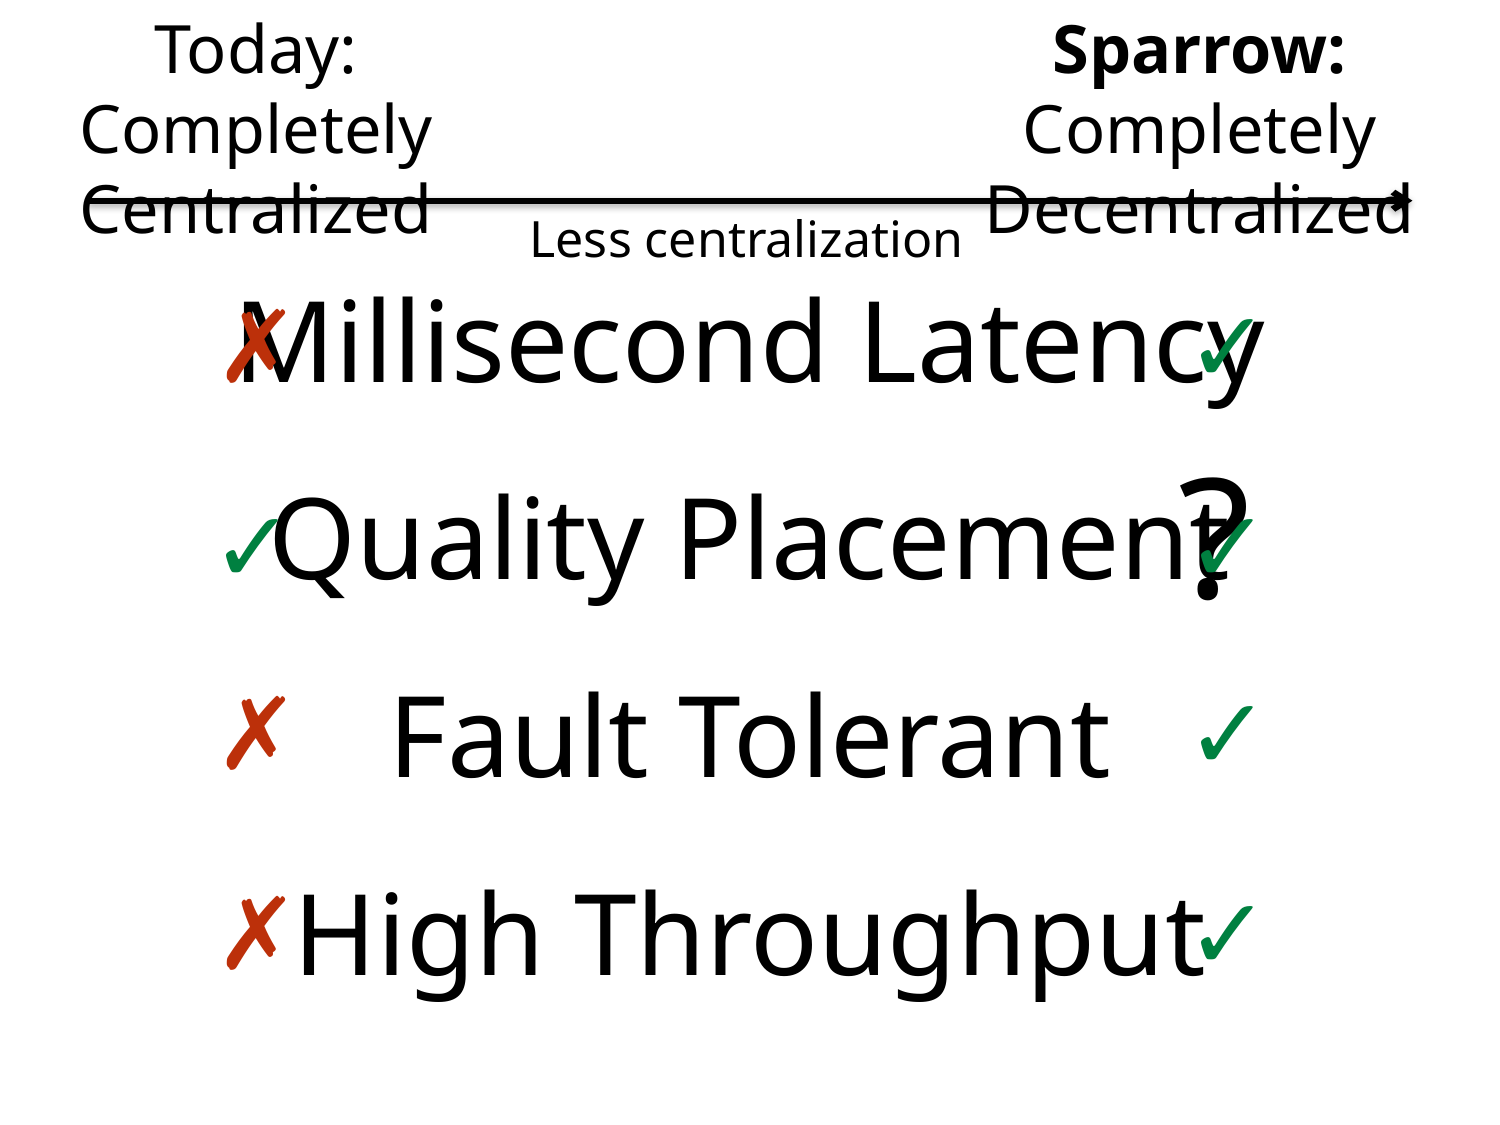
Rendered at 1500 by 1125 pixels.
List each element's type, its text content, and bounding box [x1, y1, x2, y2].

text_box ✗ [200, 662, 314, 798]
text_box Millisecond Latency Quality Placement Fault Tolerant High Throughput [0, 262, 1500, 1005]
text_box ✓ [196, 474, 310, 610]
text_box Today: Completely Centralized [0, 0, 513, 255]
text_box Sparrow: Completely Decentralized [899, 0, 1500, 255]
text_box ✓ [1171, 474, 1285, 610]
text_box ✓ [1171, 662, 1285, 798]
text_box ✗ [200, 862, 314, 998]
text_box ✓ [1171, 275, 1285, 410]
text_box ✓ [1171, 862, 1285, 998]
text_box ✗ [200, 275, 314, 410]
text_box Less centralization [370, 208, 1123, 275]
text_box ? [1164, 424, 1266, 640]
